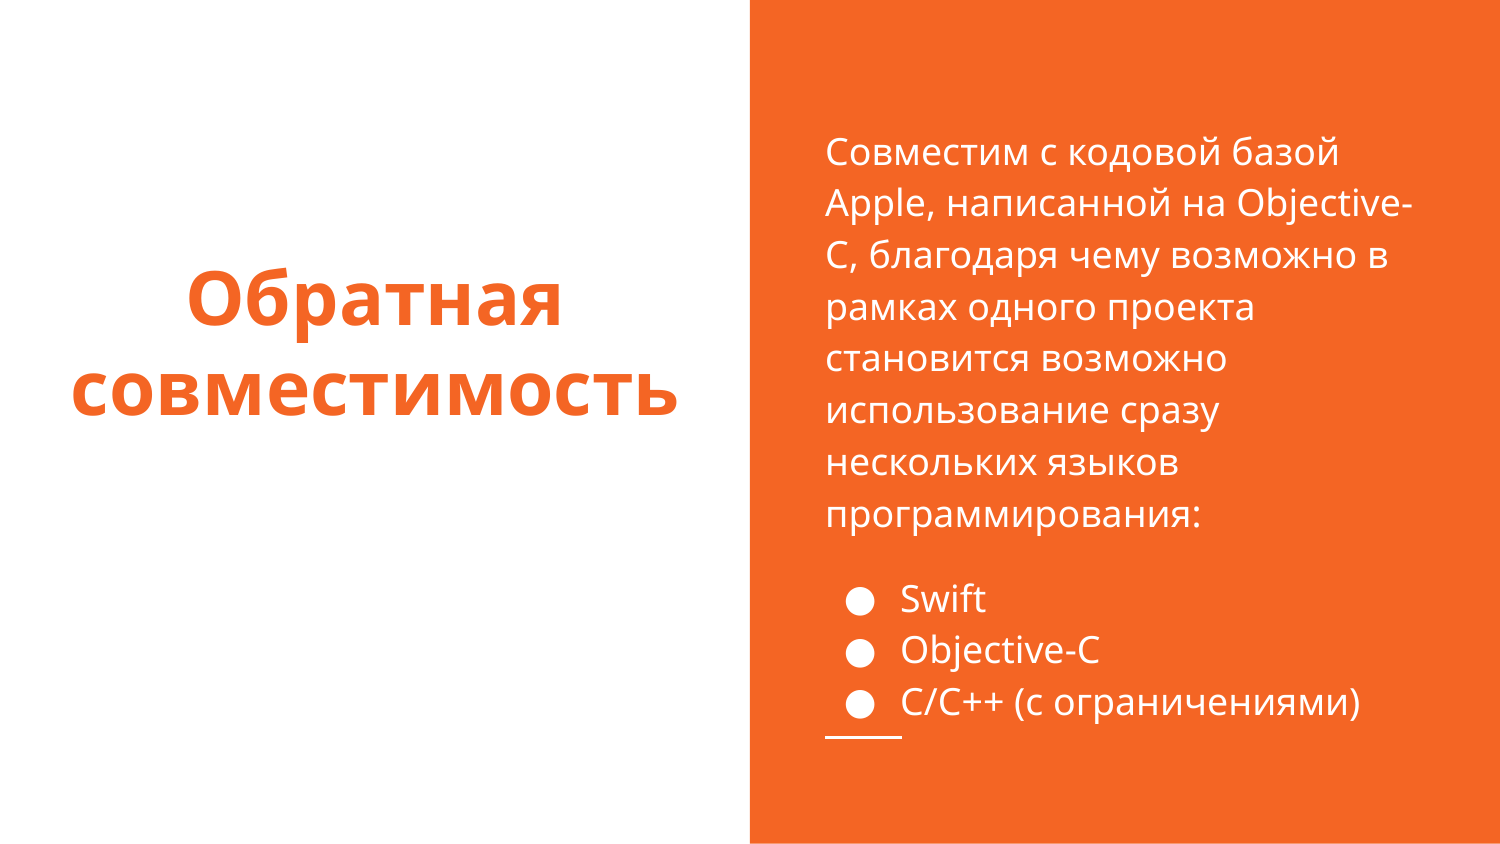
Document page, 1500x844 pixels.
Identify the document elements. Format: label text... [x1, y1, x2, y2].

list Совместим с кодовой базой Apple, написанной на Objective-C, благодаря чему возможно в рамках одного проекта становится возможно использование сразу нескольких языков программирования: Swift Objective-C C/C++ (с ограничениями) [810, 118, 1440, 725]
title Обратная совместимость [43, 229, 708, 446]
